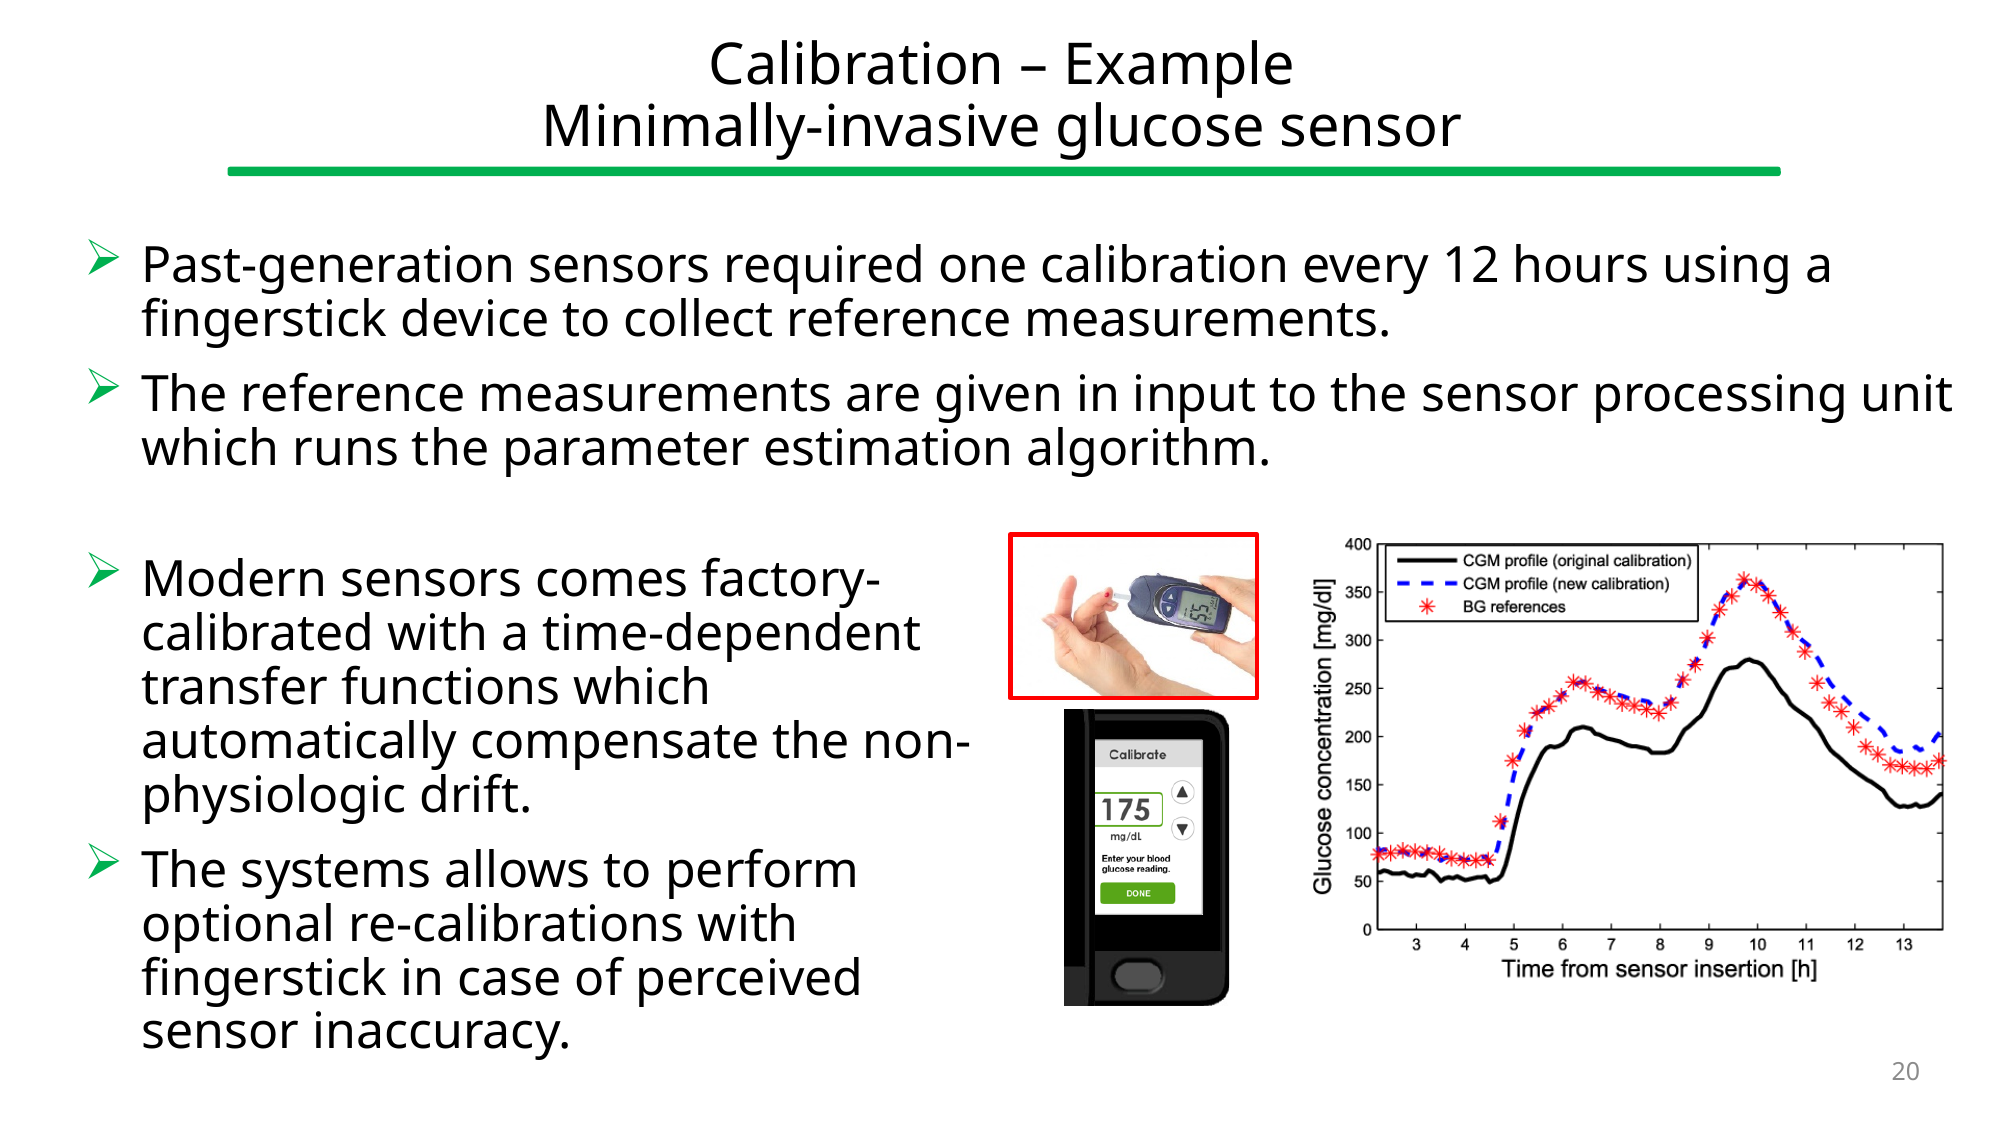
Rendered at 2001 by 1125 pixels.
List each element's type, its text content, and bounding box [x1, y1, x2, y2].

text_box Modern sensors comes factory-calibrated with a time-dependent transfer functions which automatically compensate the non-physiologic drift. The systems allows to perform optional re-calibrations with fingerstick in case of perceived sensor inaccuracy. [70, 545, 1013, 1068]
title Calibration – Example Minimally-invasive glucose sensor [70, 26, 1936, 168]
slide_number 20 [1412, 1042, 1936, 1103]
picture [1012, 536, 1255, 696]
picture [1064, 709, 1230, 1006]
picture [1294, 513, 1955, 990]
text_box Past-generation sensors required one calibration every 12 hours using a fingerstick device to collect reference measurements. The reference measurements are given in input to the sensor processing unit which runs the parameter estimation algorithm. [70, 232, 1971, 484]
